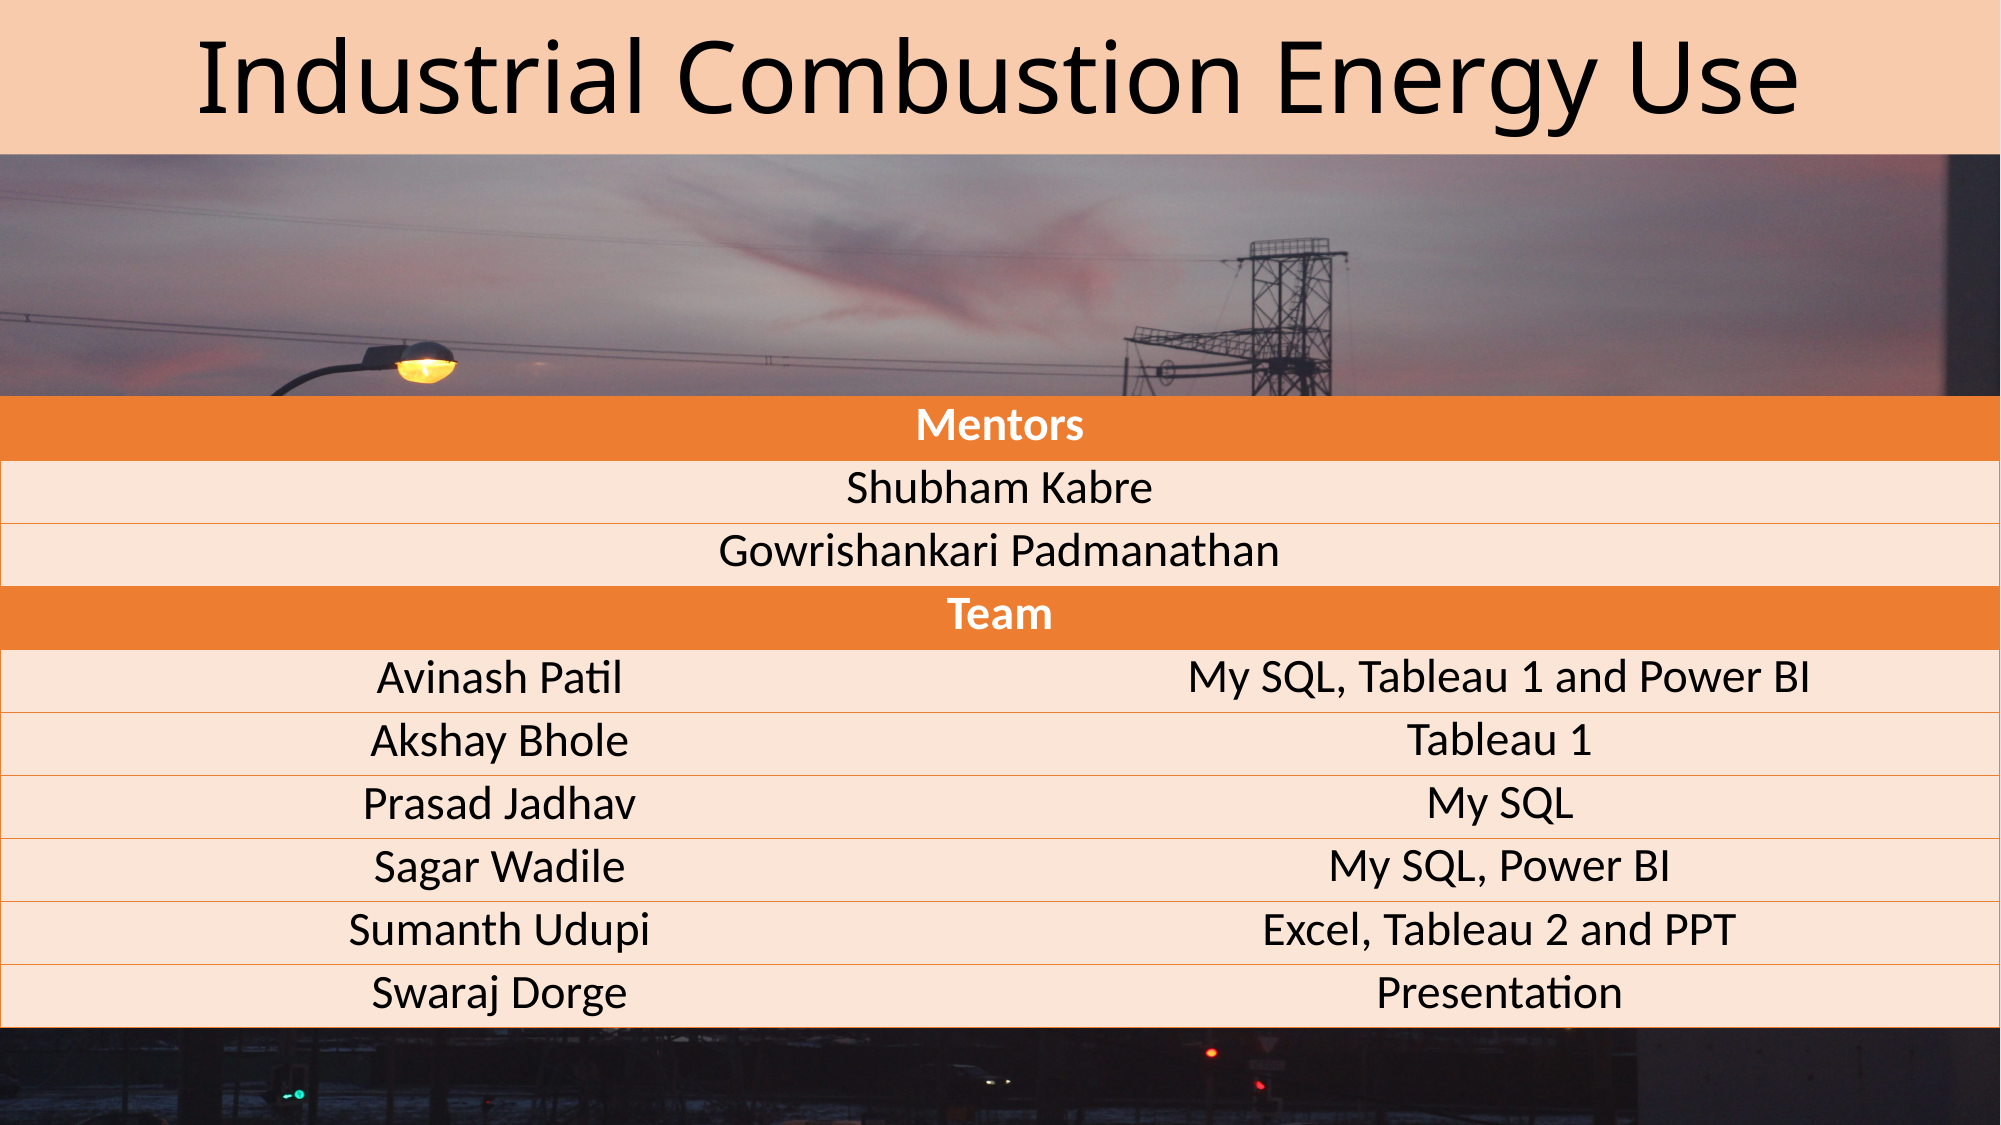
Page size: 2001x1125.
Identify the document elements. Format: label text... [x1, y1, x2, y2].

table_cell Prasad Jadhav [1, 776, 1000, 838]
table_cell Excel, Tableau 2 and PPT [1000, 902, 1999, 964]
table_cell Shubham Kabre [1, 461, 1999, 523]
table_cell Team [1, 587, 1999, 649]
table_cell Gowrishankari Padmanathan [1, 524, 1999, 586]
table_cell My SQL [1000, 776, 1999, 838]
table_cell Akshay Bhole [1, 713, 1000, 775]
table_cell Presentation [1000, 965, 1999, 1027]
table_cell Sagar Wadile [1, 839, 1000, 901]
table_cell Avinash Patil [1, 650, 1000, 712]
table_cell Swaraj Dorge [1, 965, 1000, 1027]
table_cell Tableau 1 [1000, 713, 1999, 775]
table_cell Sumanth Udupi [1, 902, 1000, 964]
table_cell My SQL, Tableau 1 and Power BI [1000, 650, 1999, 712]
table_cell My SQL, Power BI [1000, 839, 1999, 901]
title Industrial Combustion Energy Use [0, 0, 2000, 155]
picture [0, 0, 2001, 1125]
table_header Mentors [1, 397, 1999, 460]
